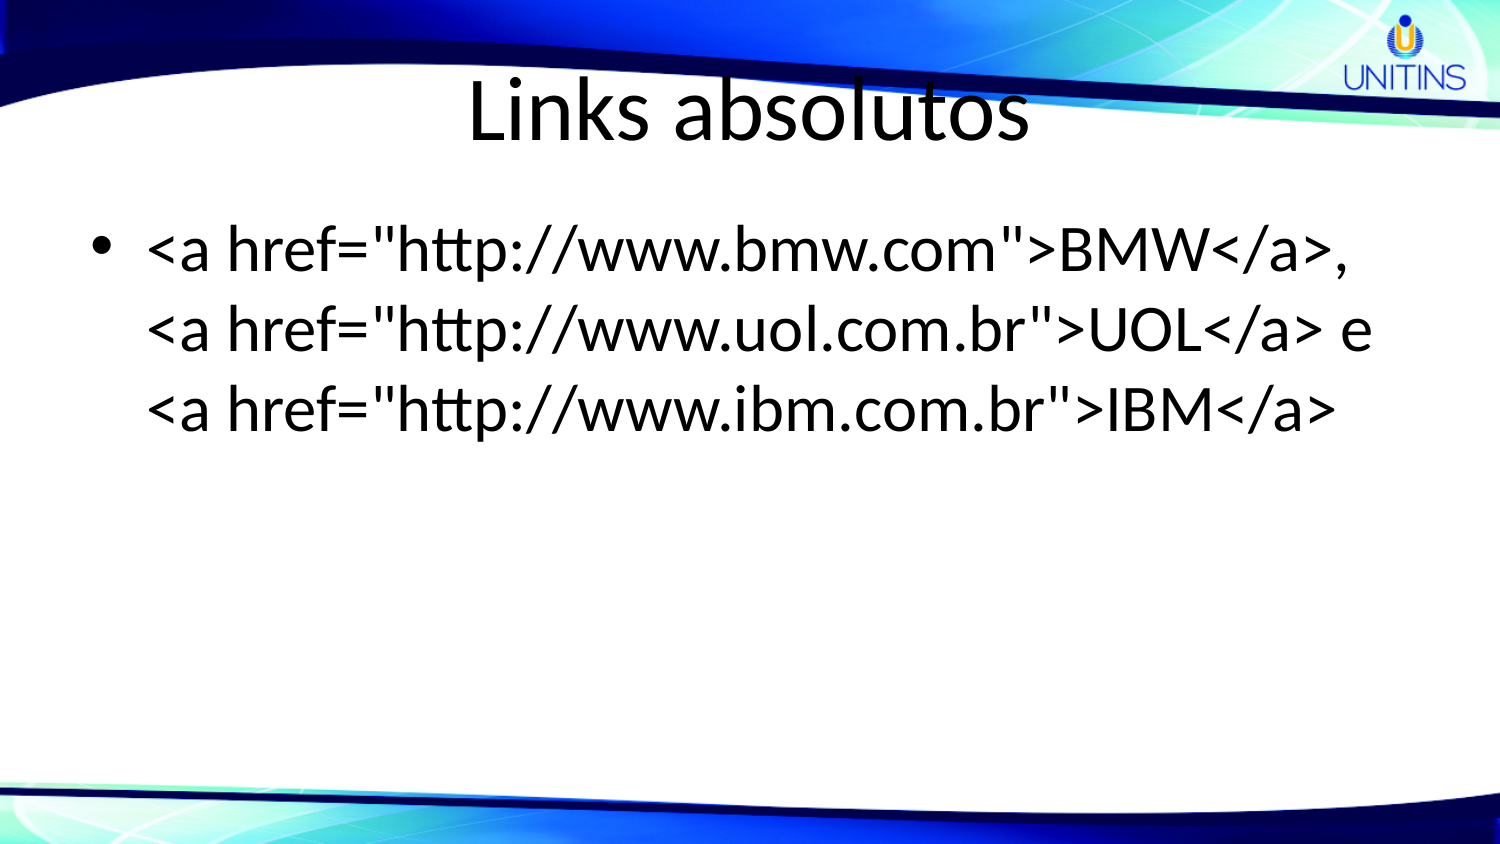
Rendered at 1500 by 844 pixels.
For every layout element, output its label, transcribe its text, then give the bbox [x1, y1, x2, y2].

picture [0, 0, 1500, 844]
list <a href="http://www.bmw.com">BMW</a>, <a href="http://www.uol.com.br">UOL</a> e <a href="http://www.ibm.com.br">IBM</a> [75, 196, 1425, 754]
title Links absolutos [75, 33, 1425, 175]
